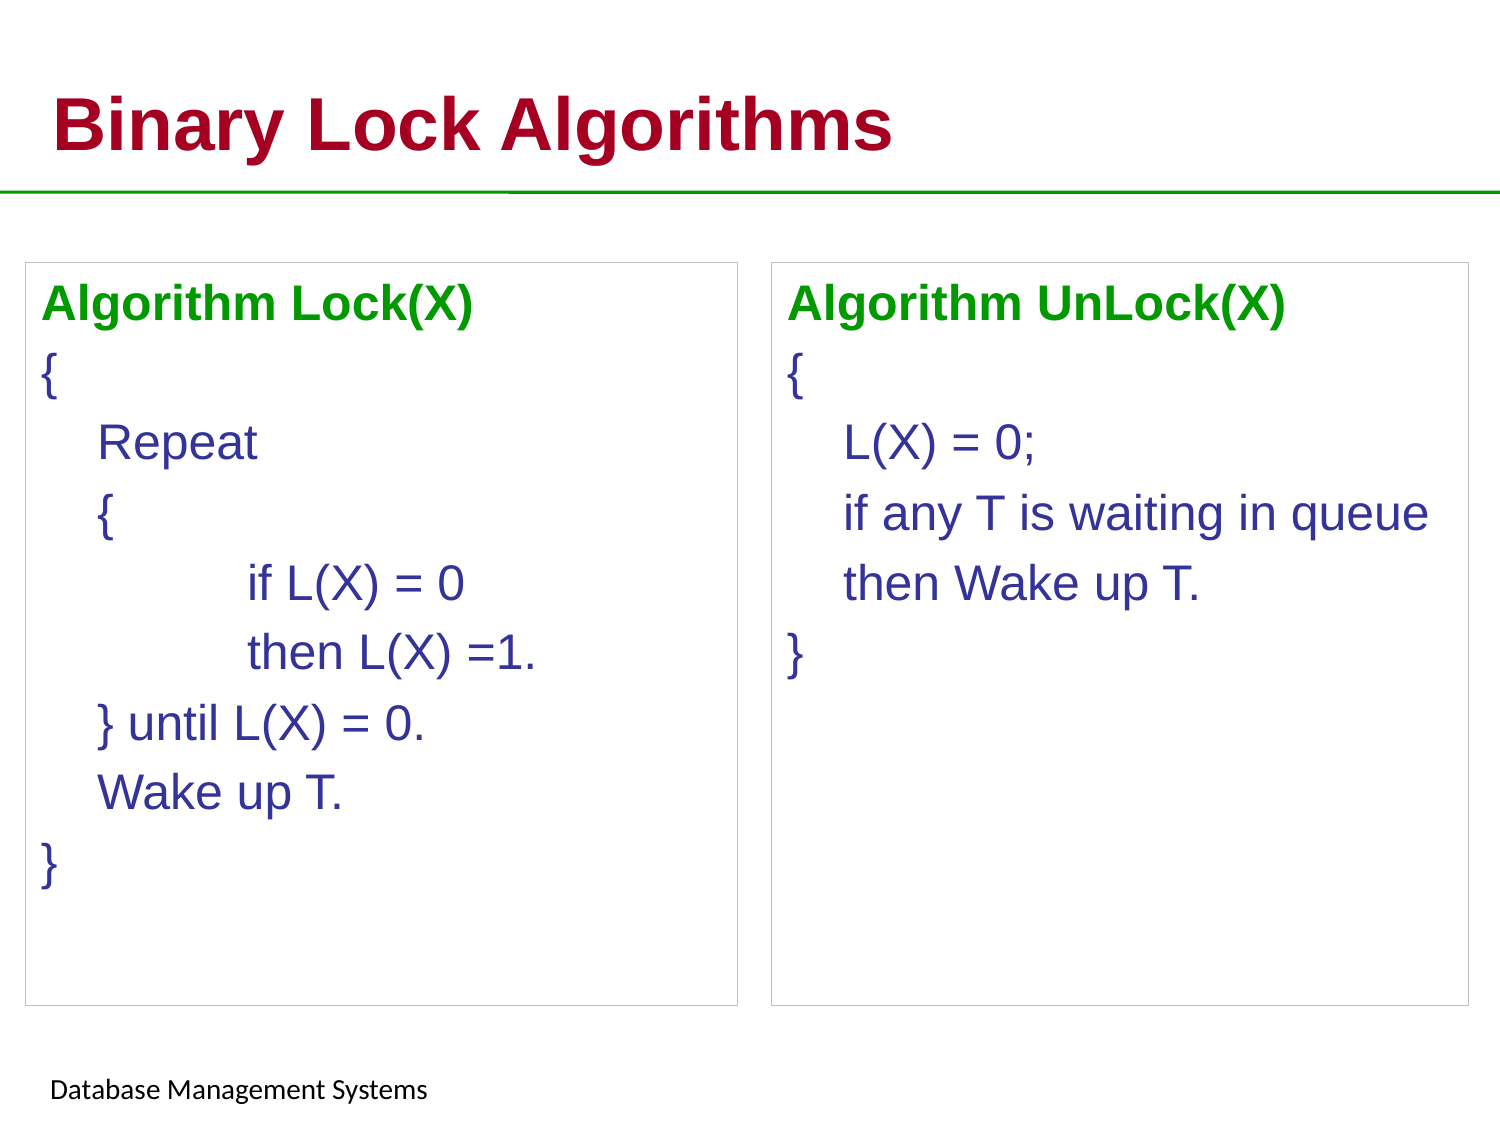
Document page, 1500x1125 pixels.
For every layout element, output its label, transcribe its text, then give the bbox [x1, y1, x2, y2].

list Algorithm Lock(X) { Repeat { if L(X) = 0 then L(X) =1. } until L(X) = 0. Wake up T. } [25, 262, 738, 1006]
title Binary Lock Algorithms [37, 49, 1317, 173]
list Algorithm UnLock(X) { L(X) = 0; if any T is waiting in queue then Wake up T. } [771, 262, 1469, 1006]
